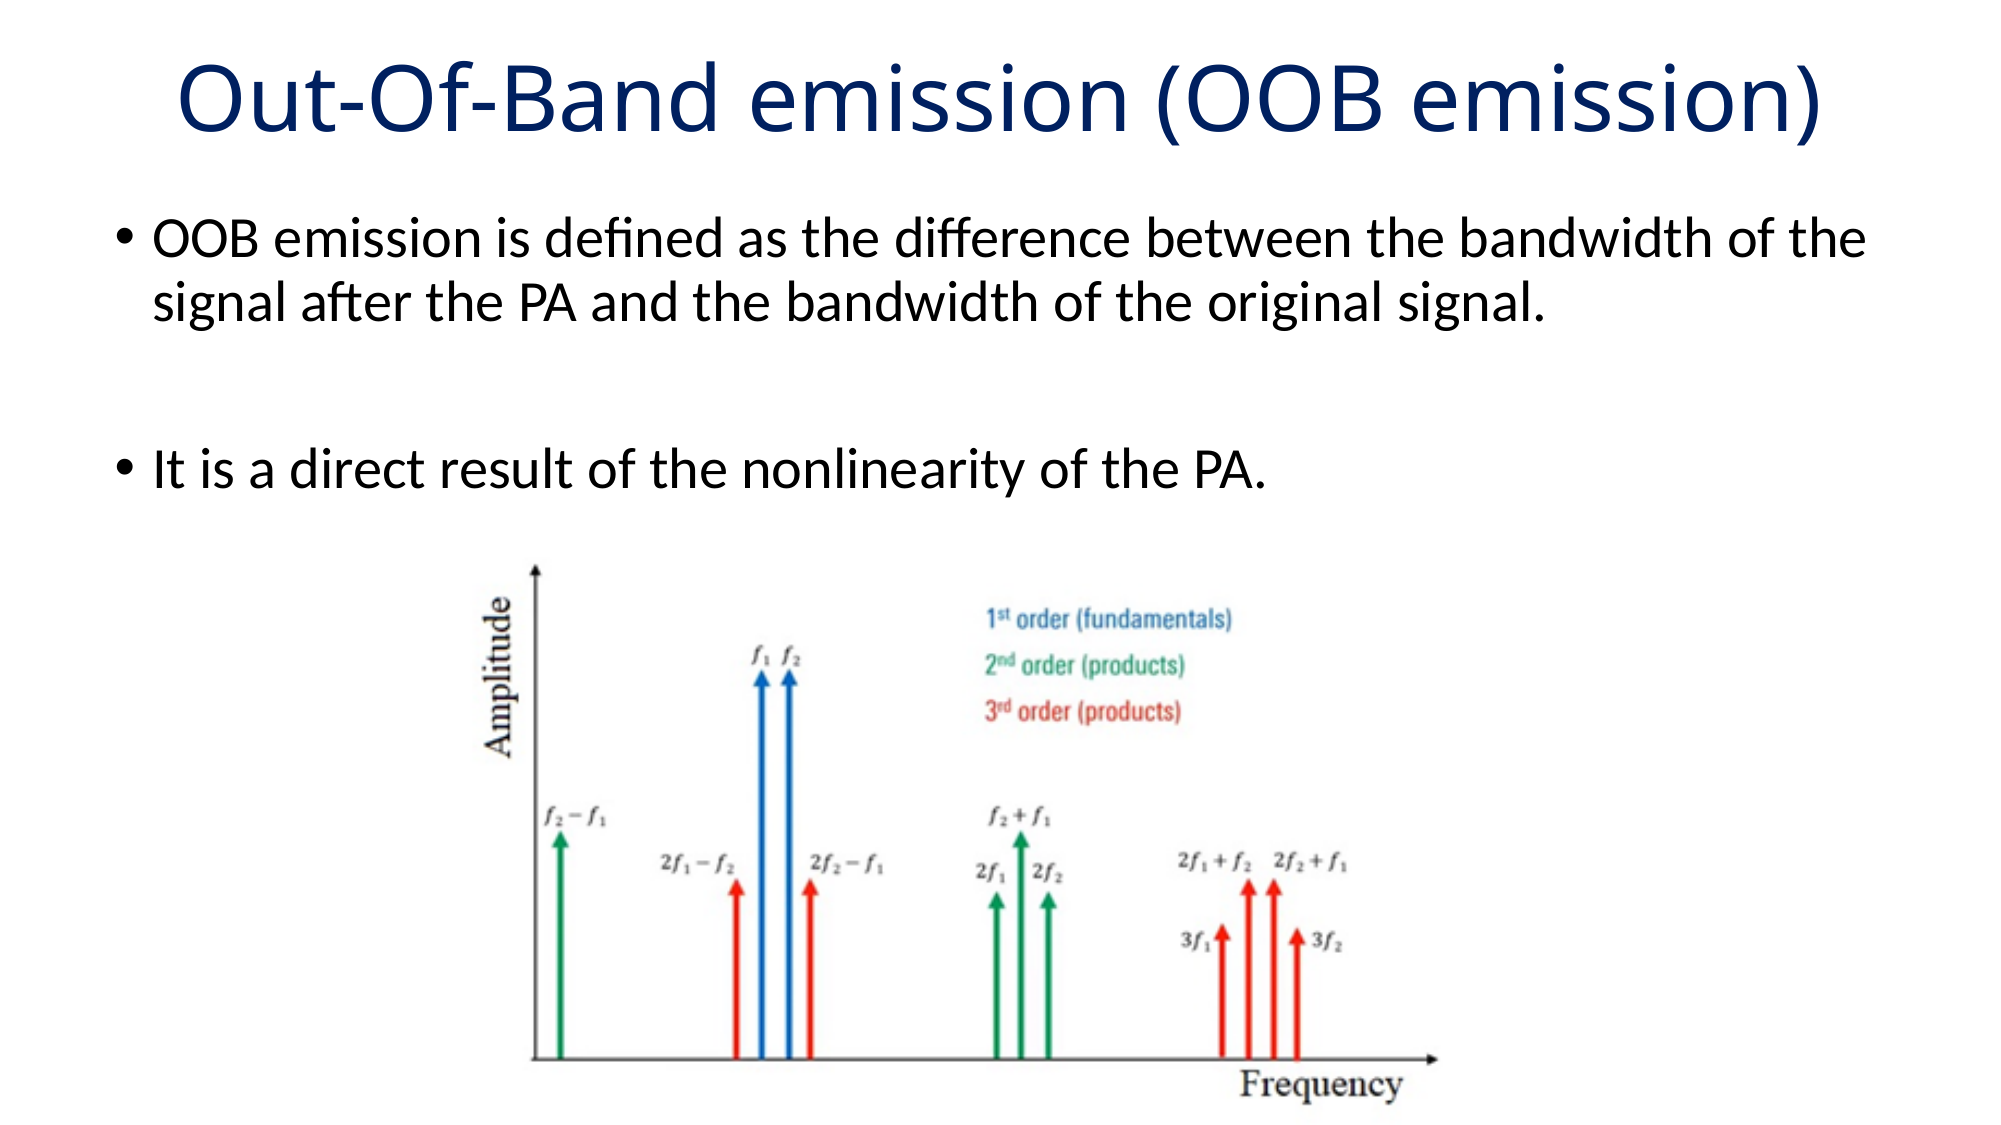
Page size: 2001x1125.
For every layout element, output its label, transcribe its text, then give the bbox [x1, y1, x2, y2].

text_box Out-Of-Band emission (OOB emission) [99, 45, 1900, 200]
text_box OOB emission is defined as the difference between the bandwidth of the signal after the PA and the bandwidth of the original signal. It is a direct result of the nonlinearity of the PA. [99, 200, 1900, 1055]
picture [431, 530, 1521, 1125]
